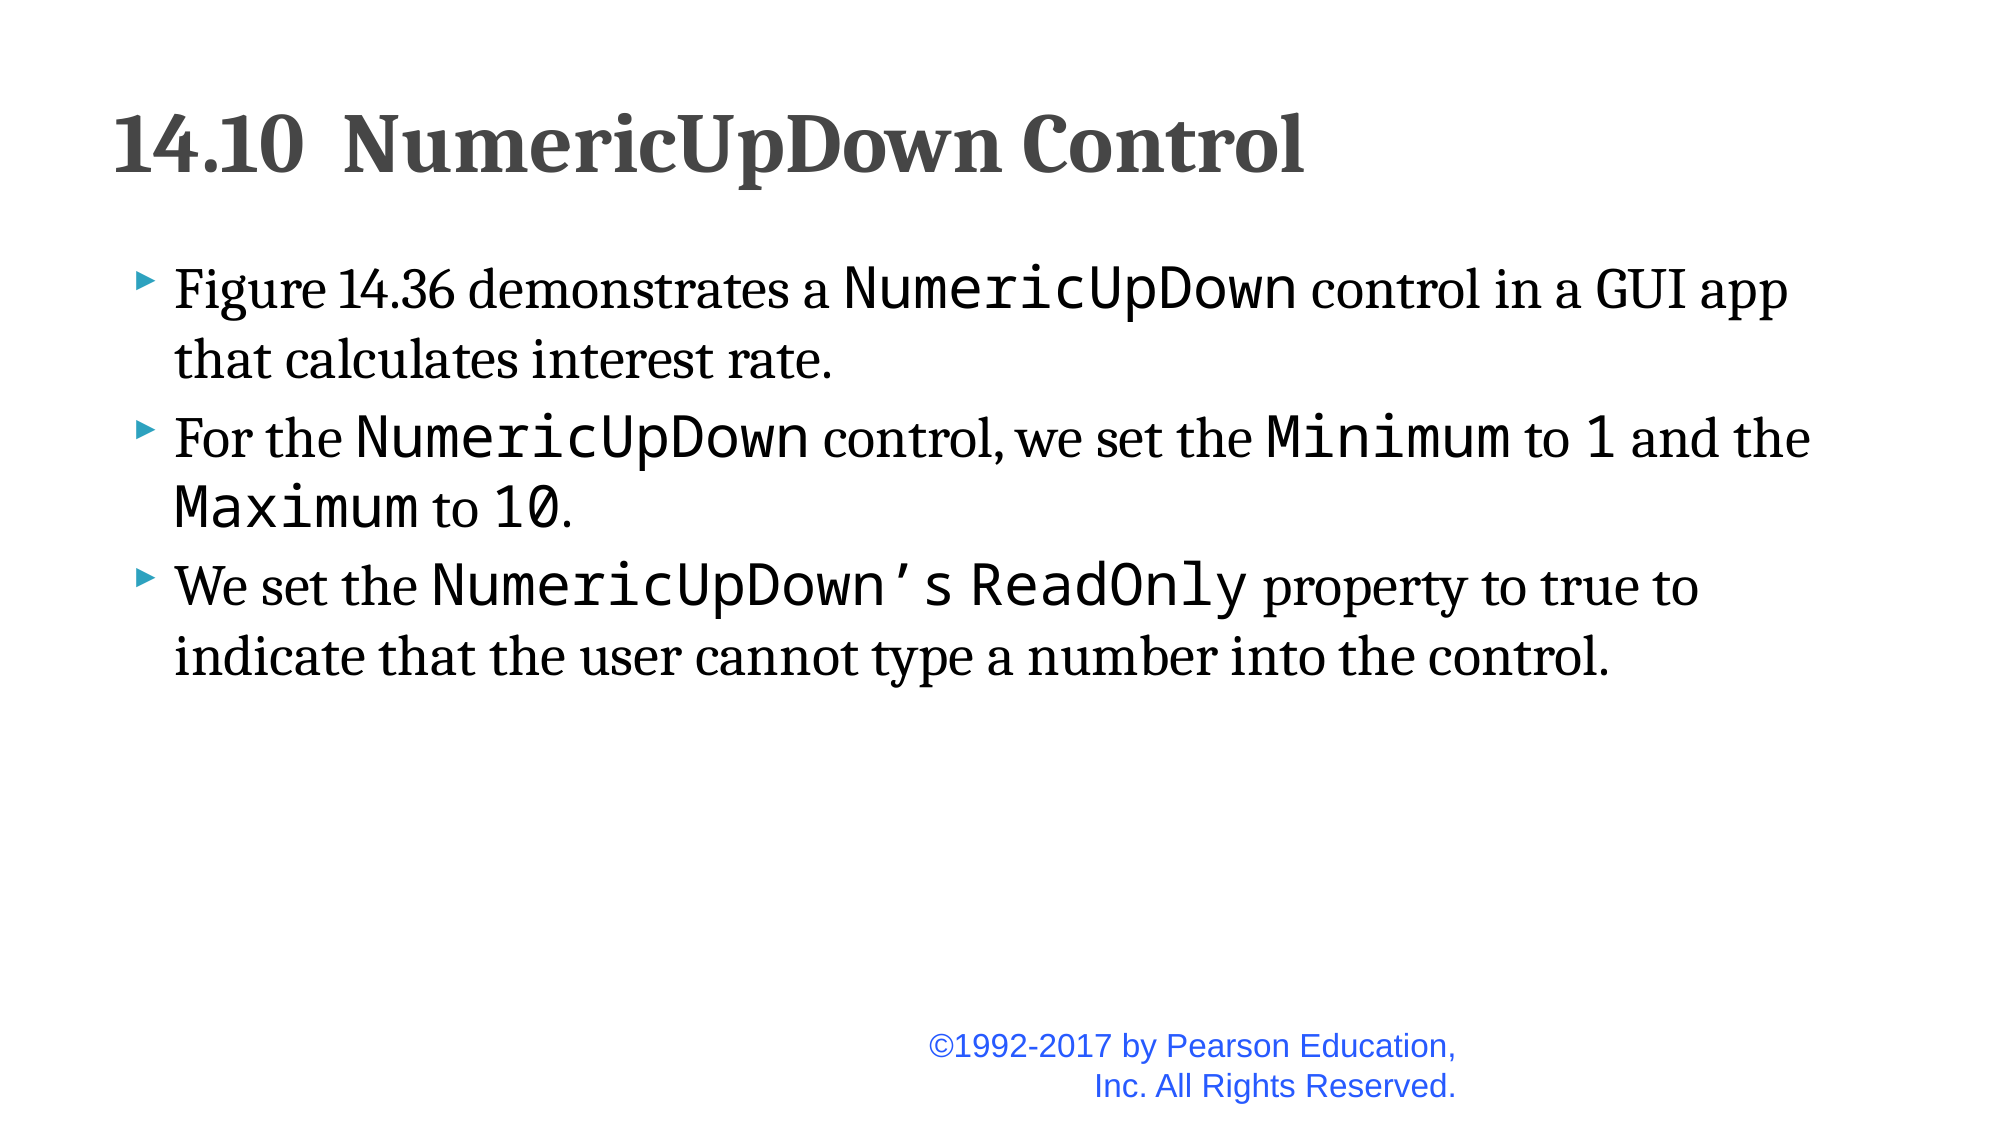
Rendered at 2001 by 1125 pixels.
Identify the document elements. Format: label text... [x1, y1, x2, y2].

footer ©1992-2017 by Pearson Education, Inc. All Rights Reserved. [900, 1051, 1473, 1112]
list Figure 14.36 demonstrates a NumericUpDown control in a GUI app that calculates interest rate. For the NumericUpDown control, we set the Minimum to 1 and the Maximum to 10. We set the NumericUpDown’s ReadOnly property to true to indicate that the user cannot type a number into the control. [99, 242, 1900, 986]
title 14.10 NumericUpDown Control [99, 45, 1900, 233]
